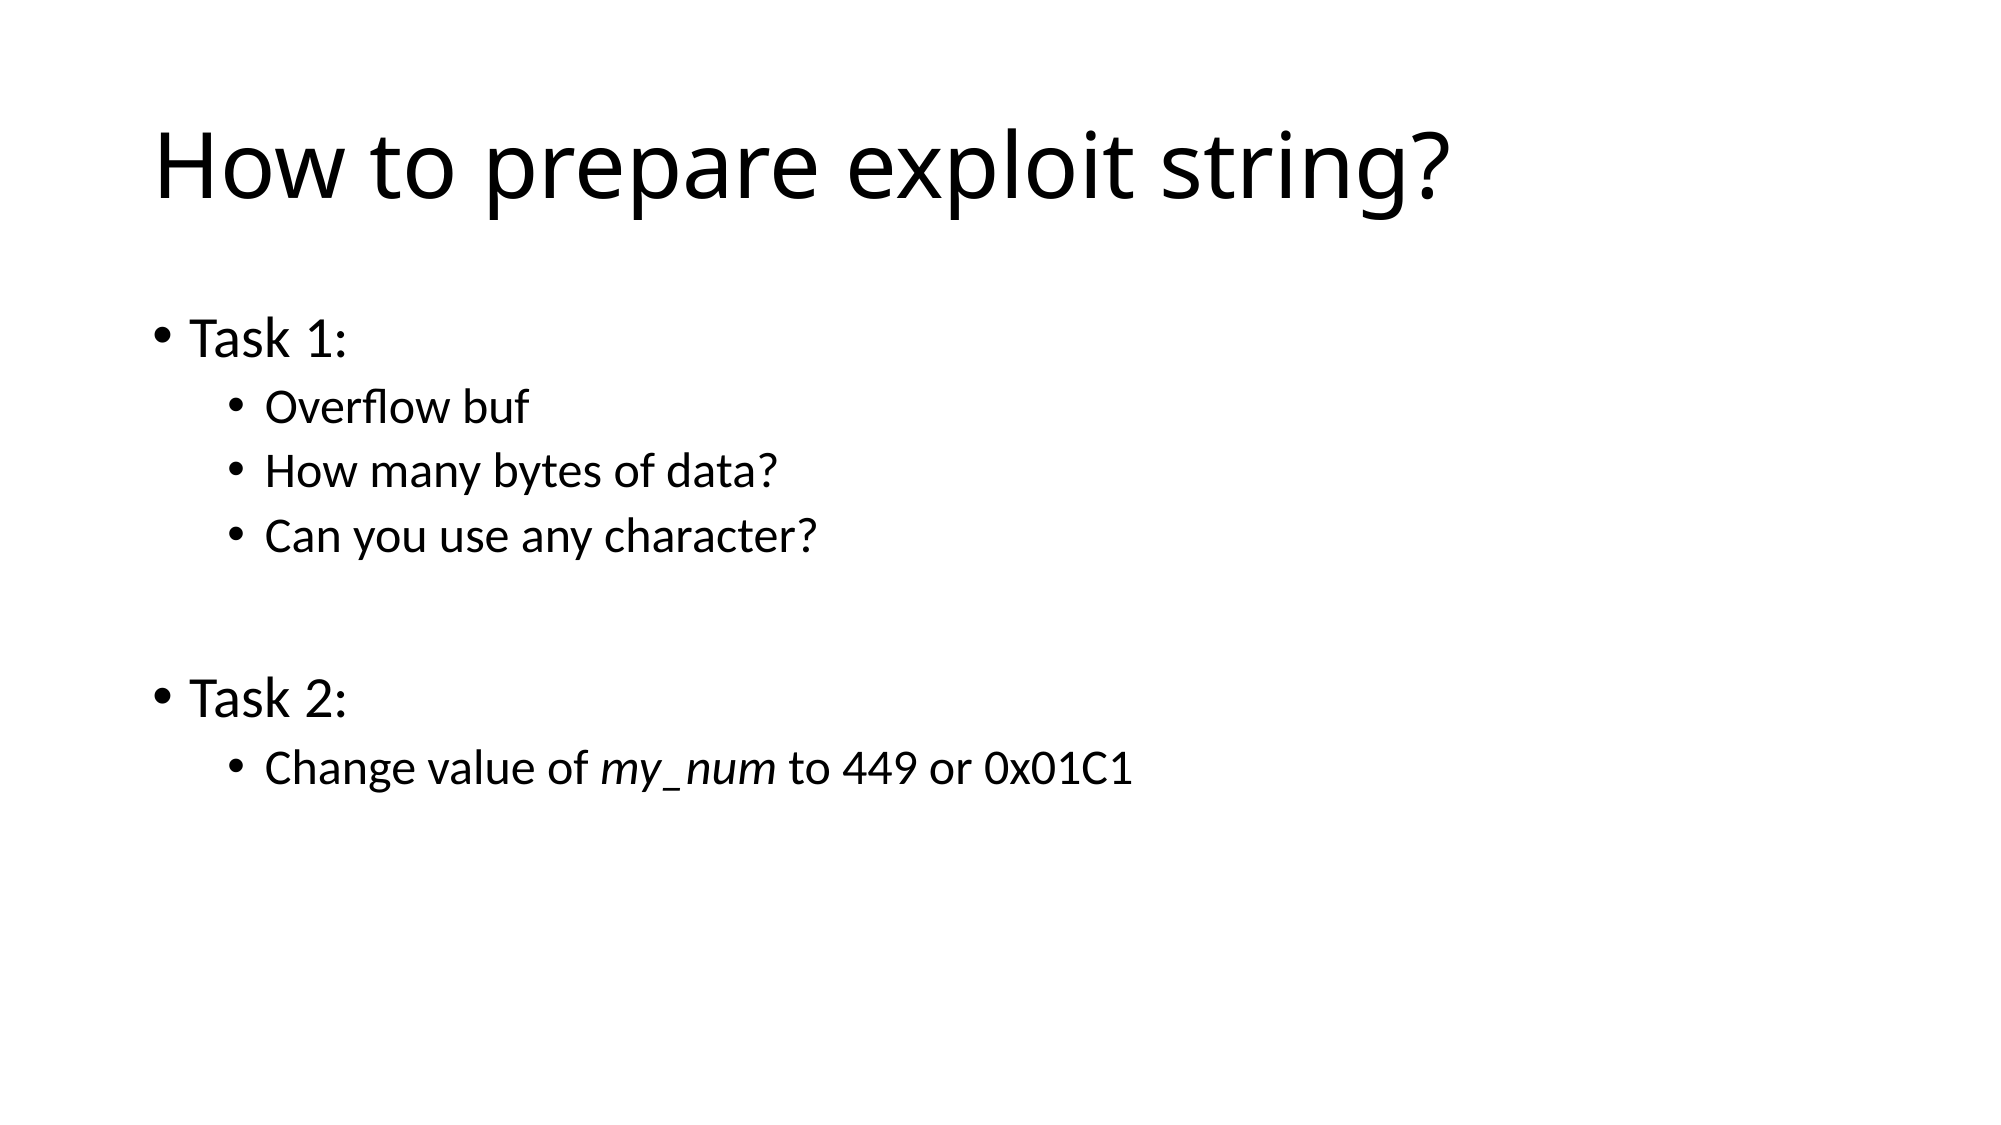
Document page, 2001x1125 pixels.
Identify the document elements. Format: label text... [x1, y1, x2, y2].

title How to prepare exploit string? [137, 59, 1863, 278]
list Task 1: Overflow buf How many bytes of data? Can you use any character? Task 2: Change value of my_num to 449 or 0x01C1 [137, 299, 1863, 1014]
